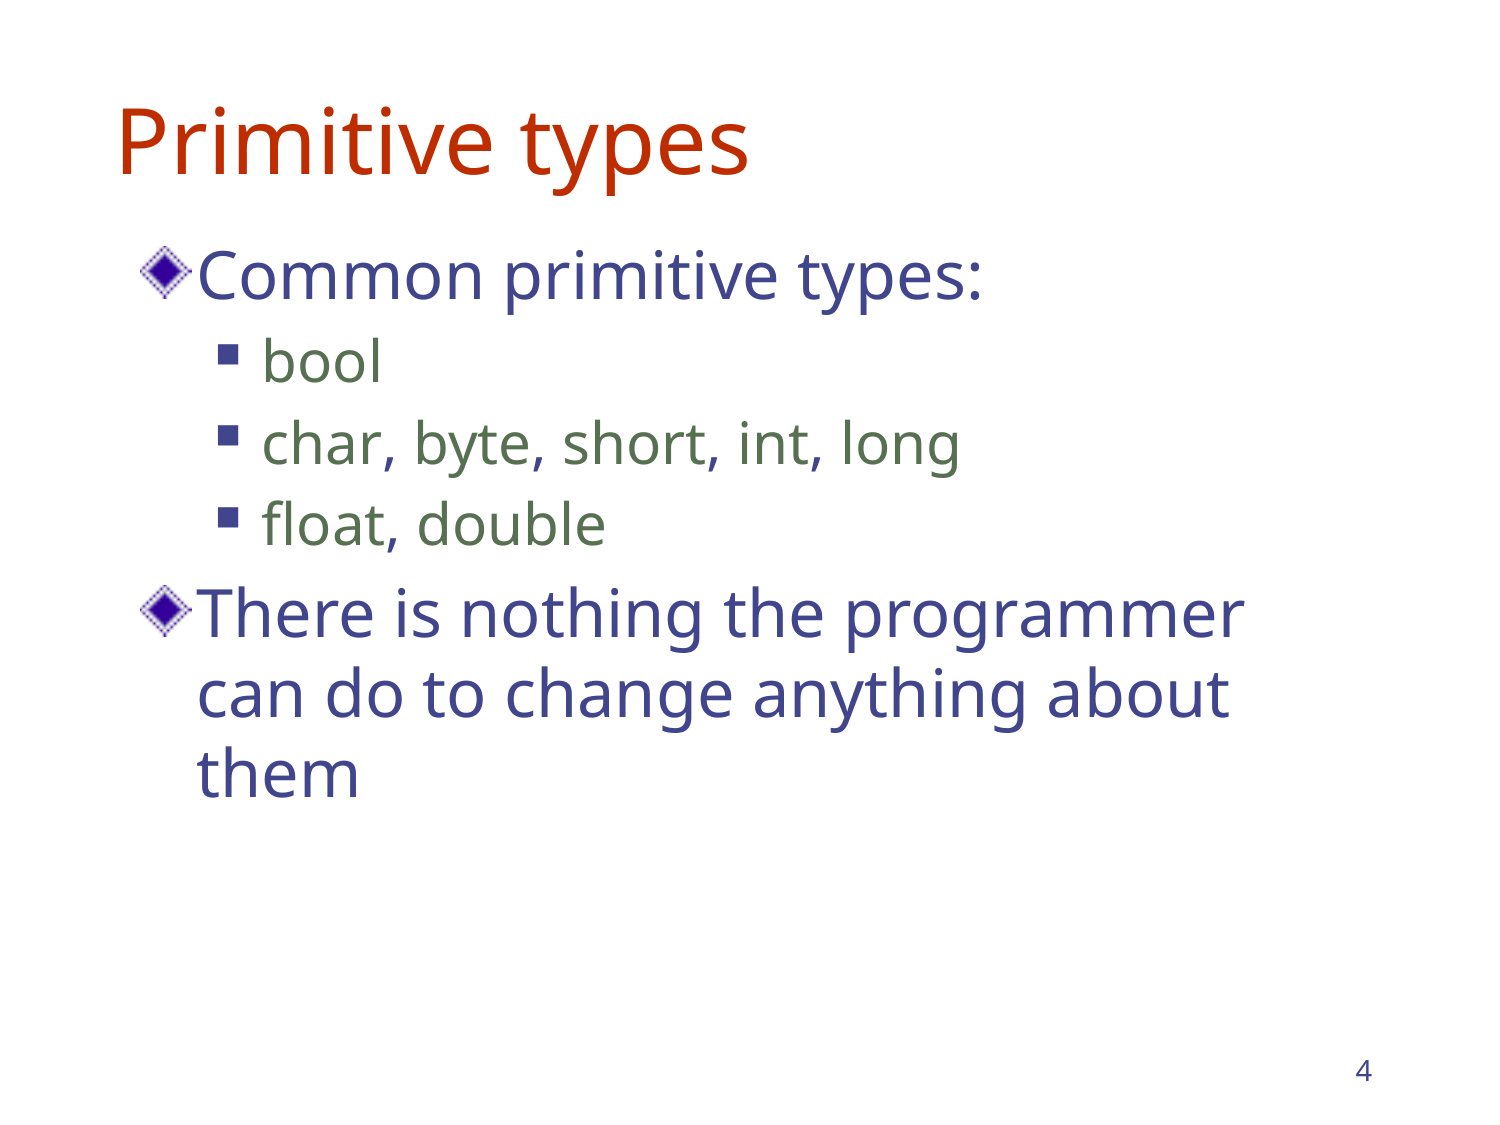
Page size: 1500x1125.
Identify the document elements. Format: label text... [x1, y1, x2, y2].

picture [140, 246, 192, 299]
list Common primitive types: bool char, byte, short, int, long float, double There is nothing the programmer can do to change anything about them [125, 224, 1327, 874]
title Primitive types [99, 12, 1375, 200]
slide_number 4 [1074, 1025, 1388, 1100]
picture [140, 585, 192, 637]
